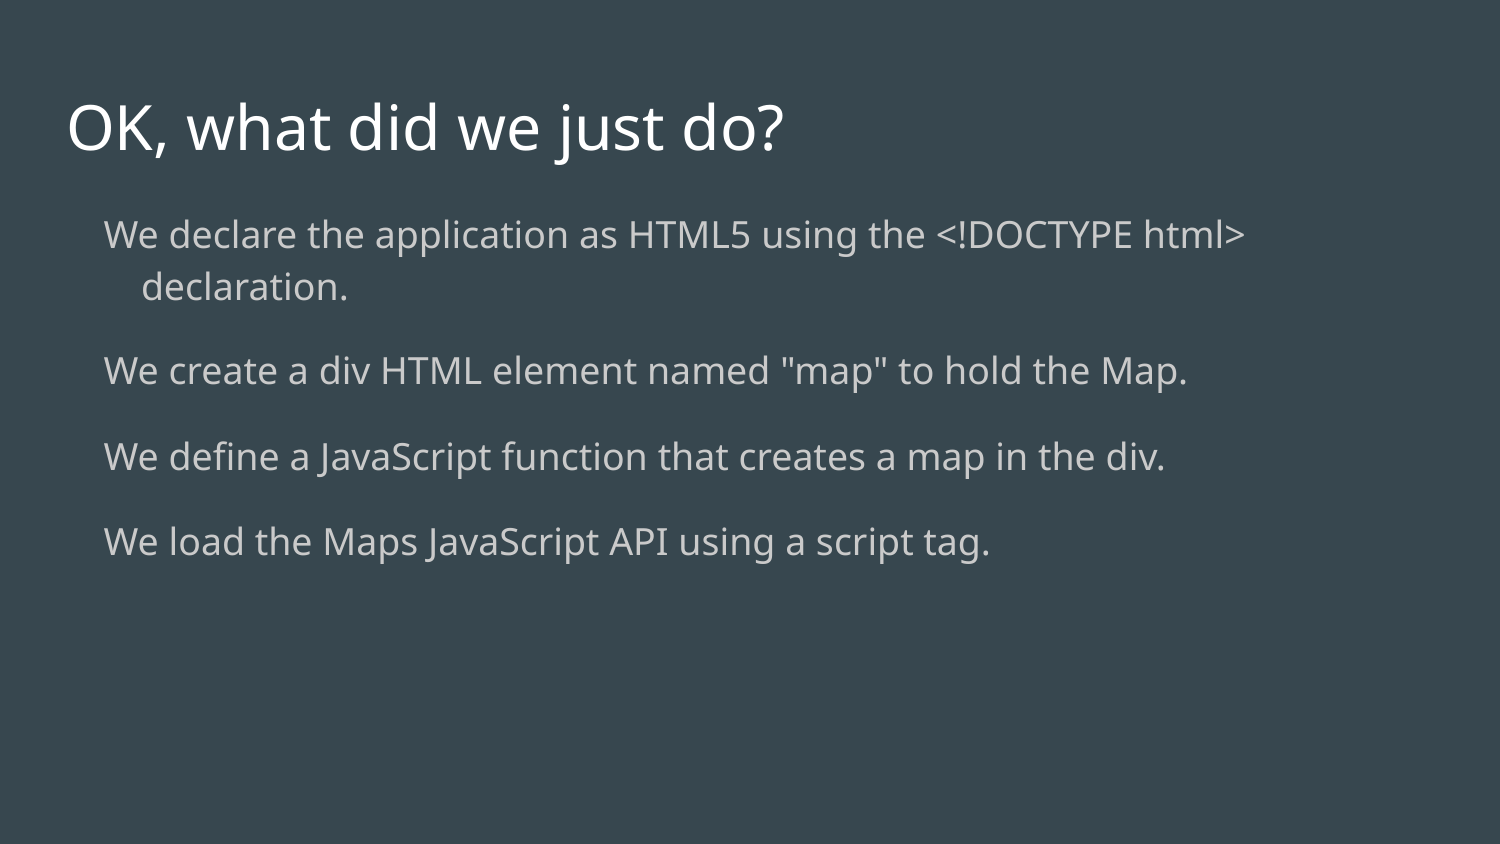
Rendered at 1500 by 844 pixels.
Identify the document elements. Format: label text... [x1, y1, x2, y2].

list We declare the application as HTML5 using the <!DOCTYPE html> declaration. We create a div HTML element named "map" to hold the Map. We define a JavaScript function that creates a map in the div. We load the Maps JavaScript API using a script tag. [51, 189, 1449, 750]
title OK, what did we just do? [51, 72, 1449, 167]
